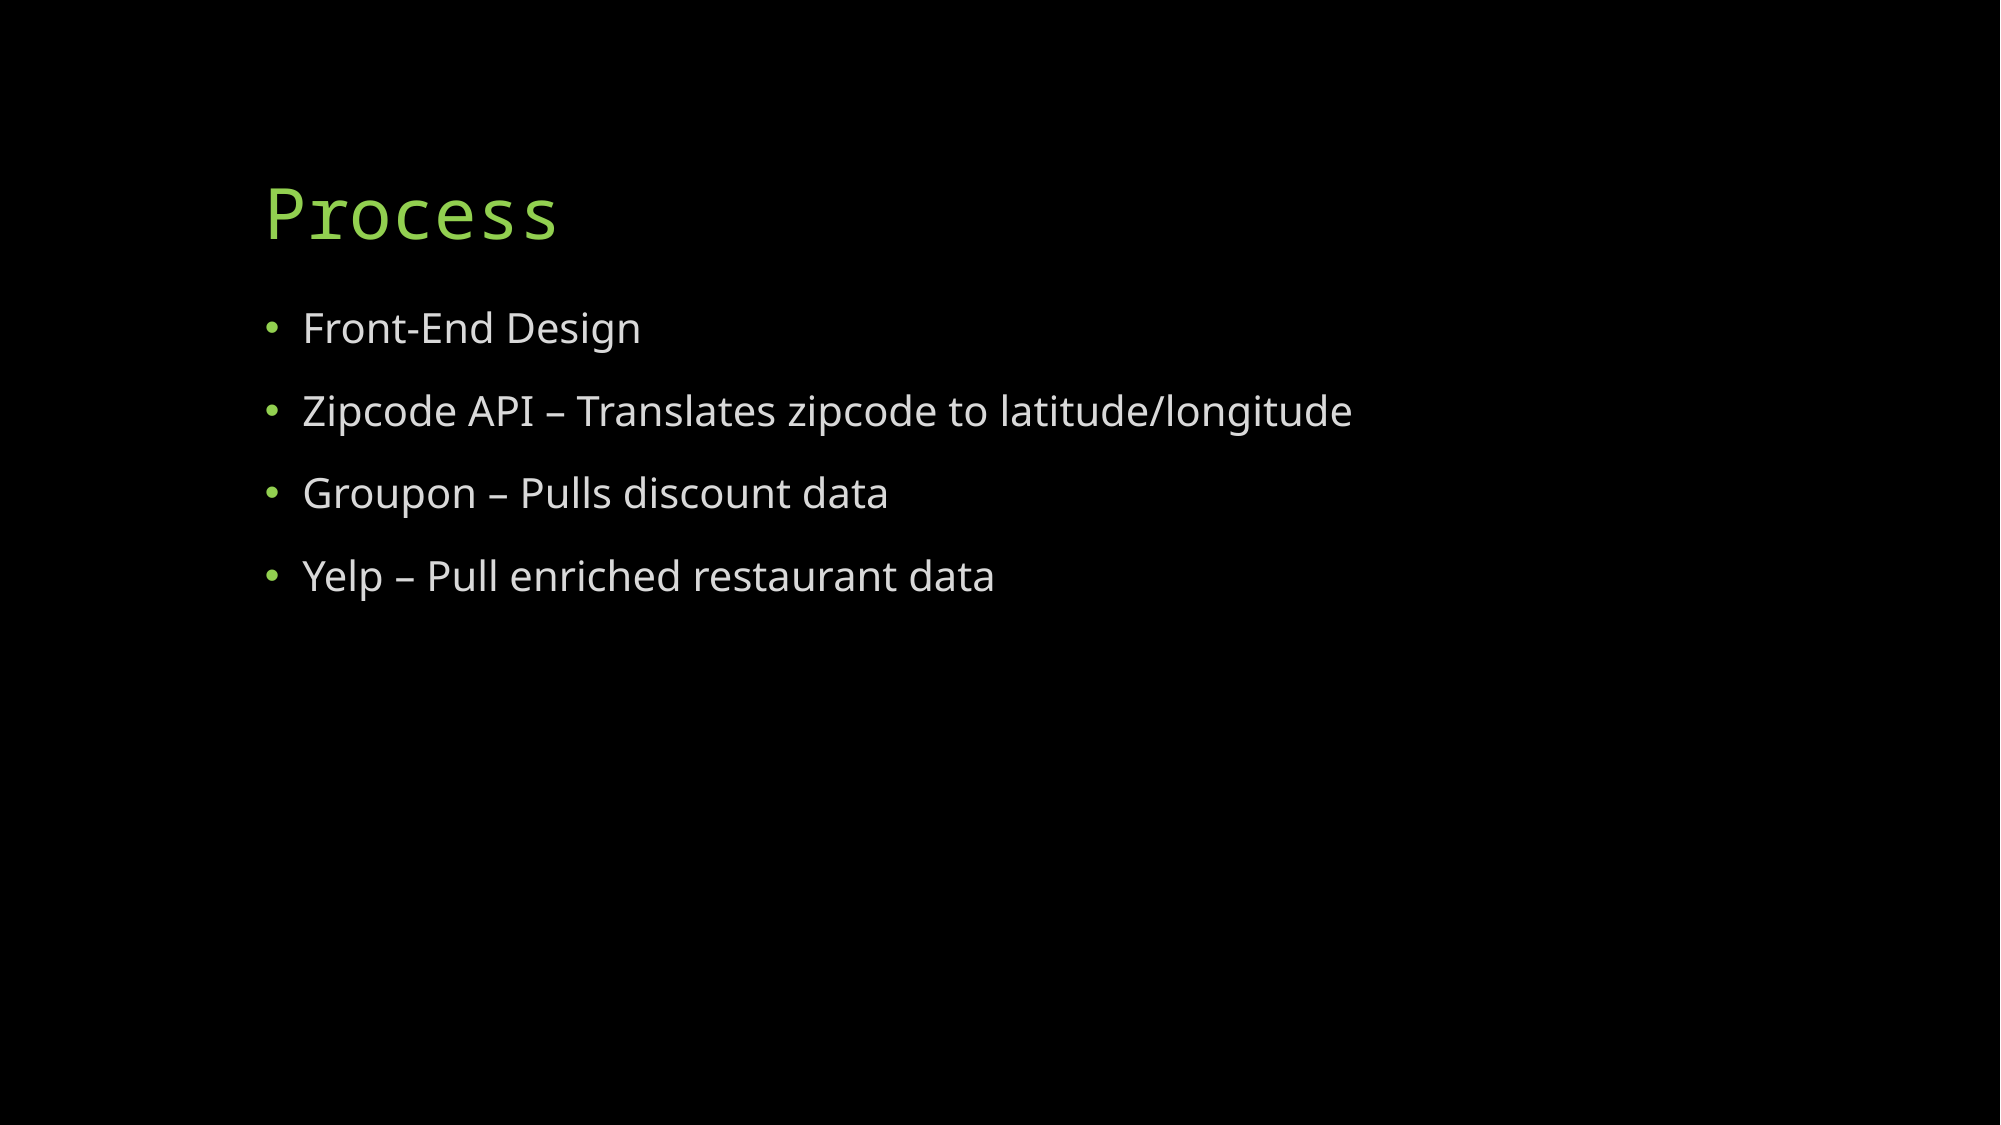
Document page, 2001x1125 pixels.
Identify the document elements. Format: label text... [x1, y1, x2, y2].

list Front-End Design Zipcode API – Translates zipcode to latitude/longitude Groupon – Pulls discount data Yelp – Pull enriched restaurant data [249, 299, 1750, 1000]
title Process [249, 75, 1750, 263]
